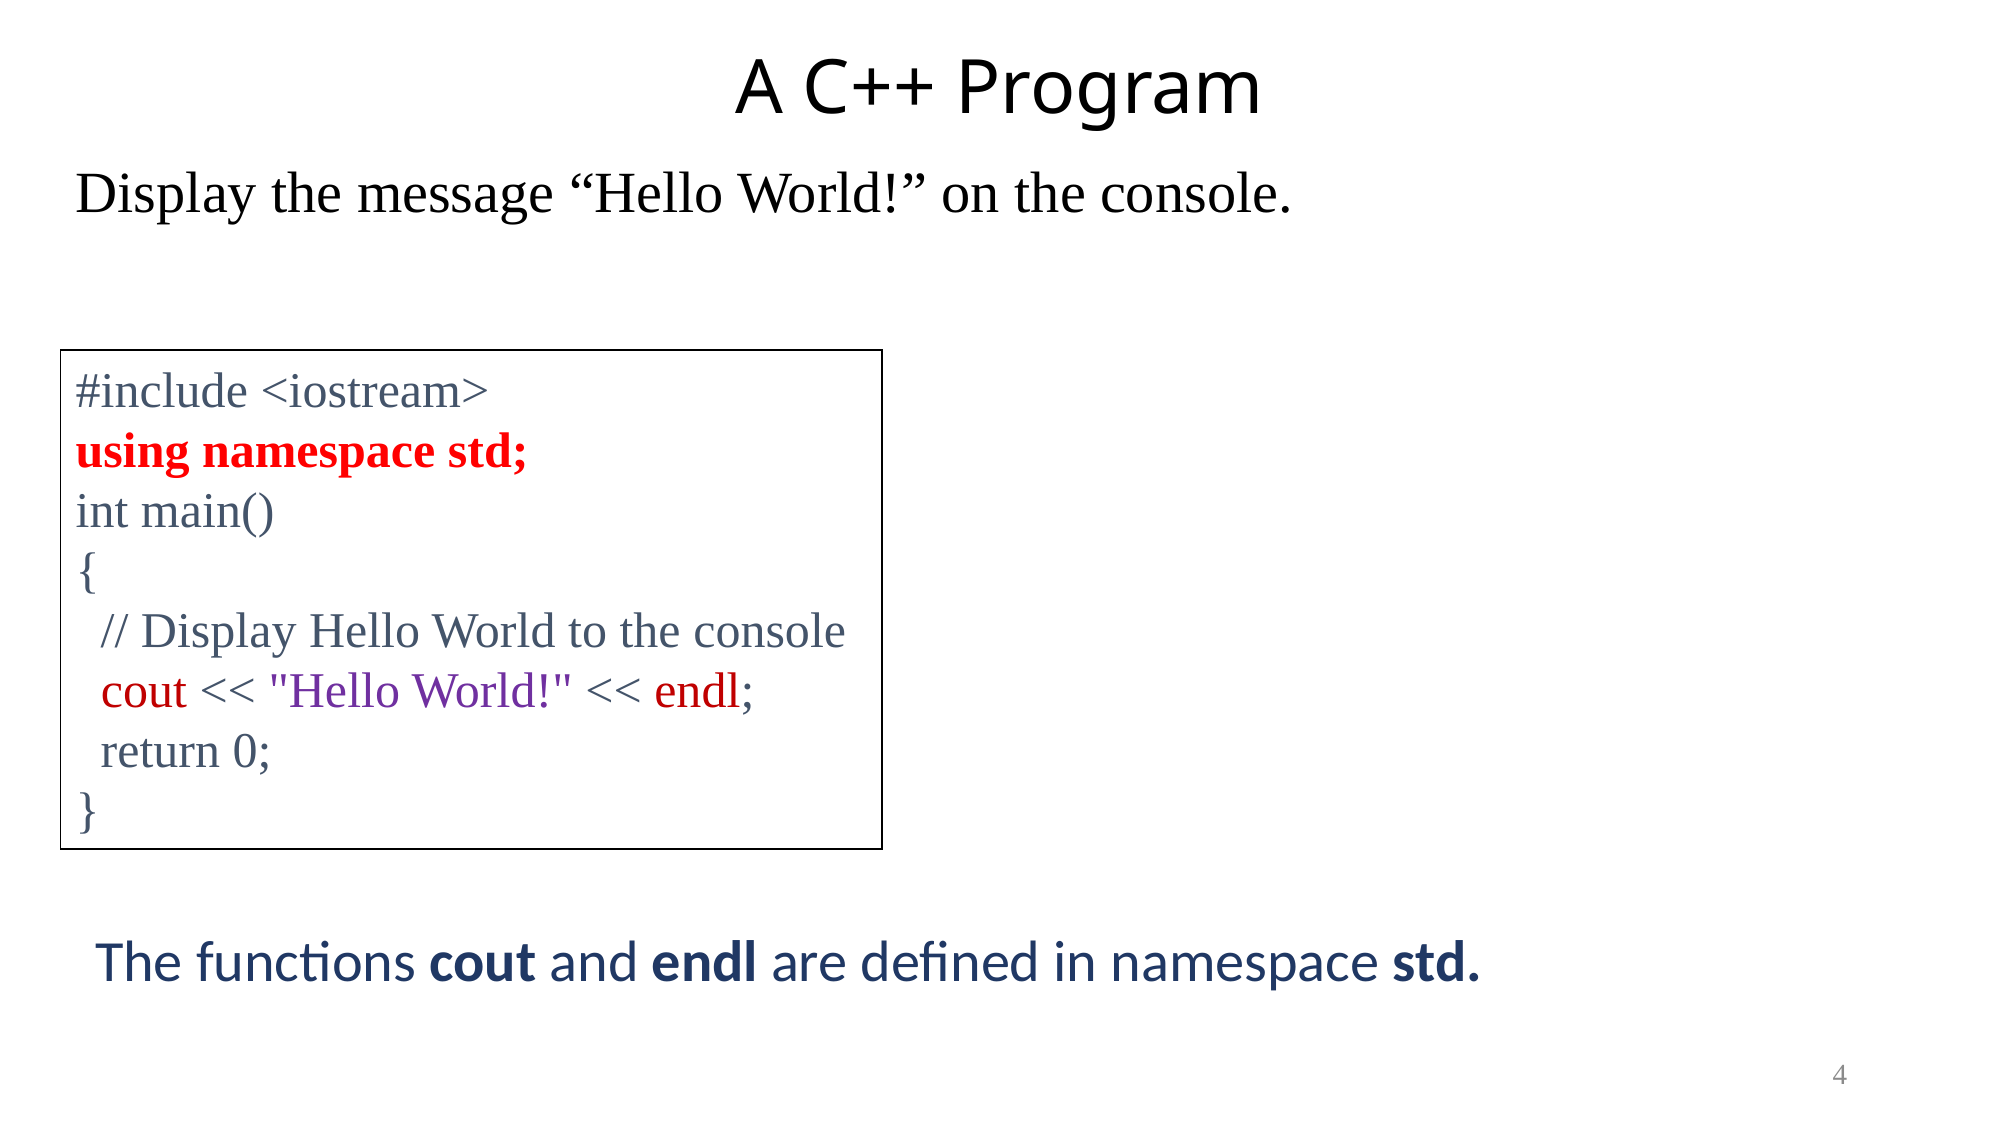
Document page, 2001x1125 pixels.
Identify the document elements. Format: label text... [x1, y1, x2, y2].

title A C++ Program [0, 37, 2000, 141]
slide_number 4 [1412, 1042, 1863, 1103]
text_box Display the message “Hello World!” on the console. [60, 139, 1953, 303]
text_box #include <iostream> using namespace std; int main() { // Display Hello World to the console cout << "Hello World!" << endl; return 0; } [60, 349, 883, 850]
text_box The functions cout and endl are defined in namespace std. [80, 915, 1497, 1001]
